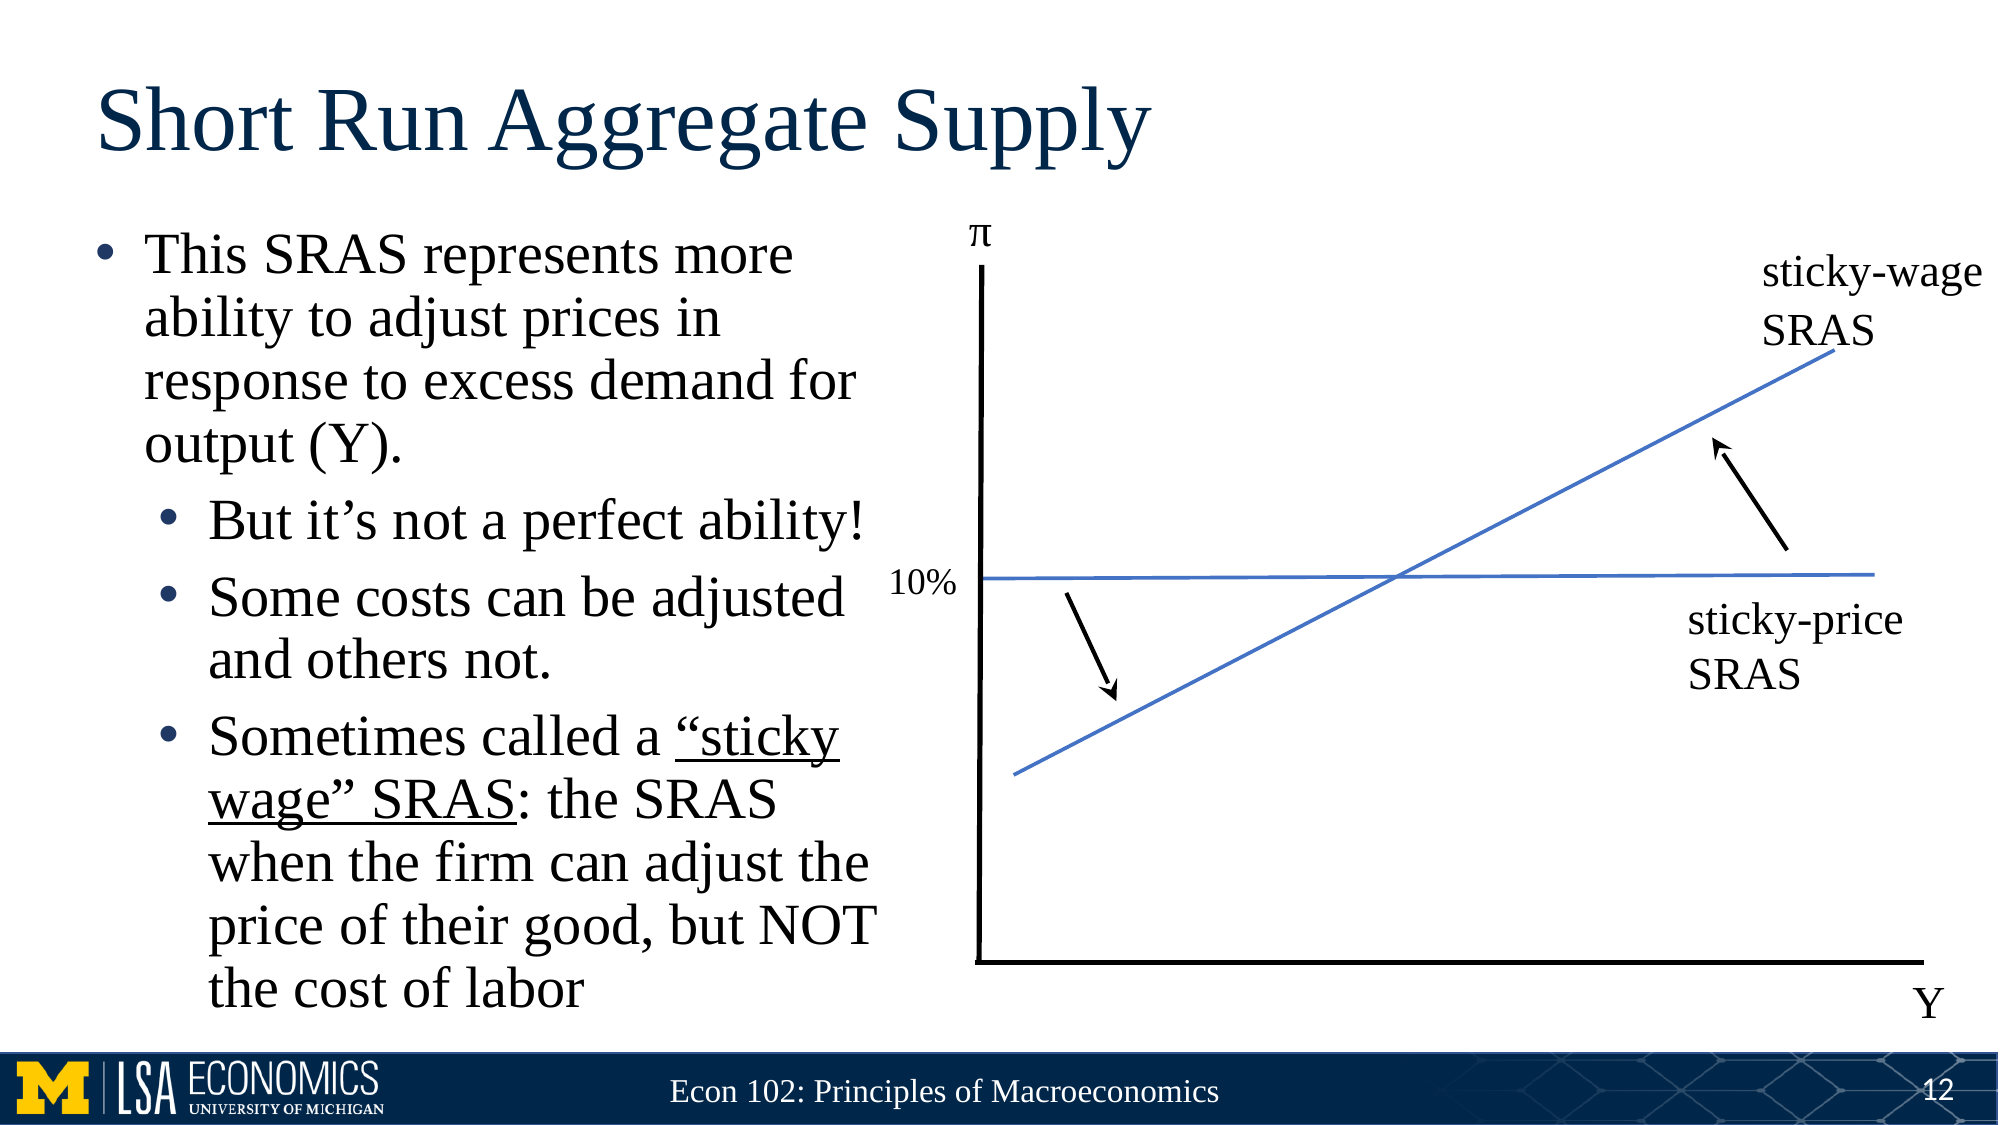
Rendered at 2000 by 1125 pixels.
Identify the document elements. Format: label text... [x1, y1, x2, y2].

text_box sticky-price SRAS [1835, 581, 1919, 707]
text_box sticky-wage [1747, 233, 1999, 303]
footer Econ 102: Principles of Macroeconomics [607, 1059, 1283, 1120]
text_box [1835, 574, 1875, 579]
picture [1363, 1052, 2000, 1125]
picture [16, 1060, 384, 1115]
title Short Run Aggregate Supply [75, 59, 1925, 182]
text_box π [954, 193, 1007, 264]
text_box SRAS [1746, 291, 1891, 362]
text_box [982, 574, 1013, 579]
list This SRAS represents more ability to adjust prices in response to excess demand for output (Y). But it’s not a perfect ability! Some costs can be adjusted and others not. Sometimes called a “sticky wage” SRAS: the SRAS when the firm can adjust the price of their good, but NOT the cost of labor [75, 213, 904, 1058]
text_box Y [1897, 965, 1961, 1036]
slide_number 12 [1834, 1057, 1975, 1117]
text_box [1712, 437, 1788, 551]
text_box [1013, 349, 1835, 776]
text_box 10% [873, 550, 978, 610]
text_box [1066, 592, 1117, 702]
